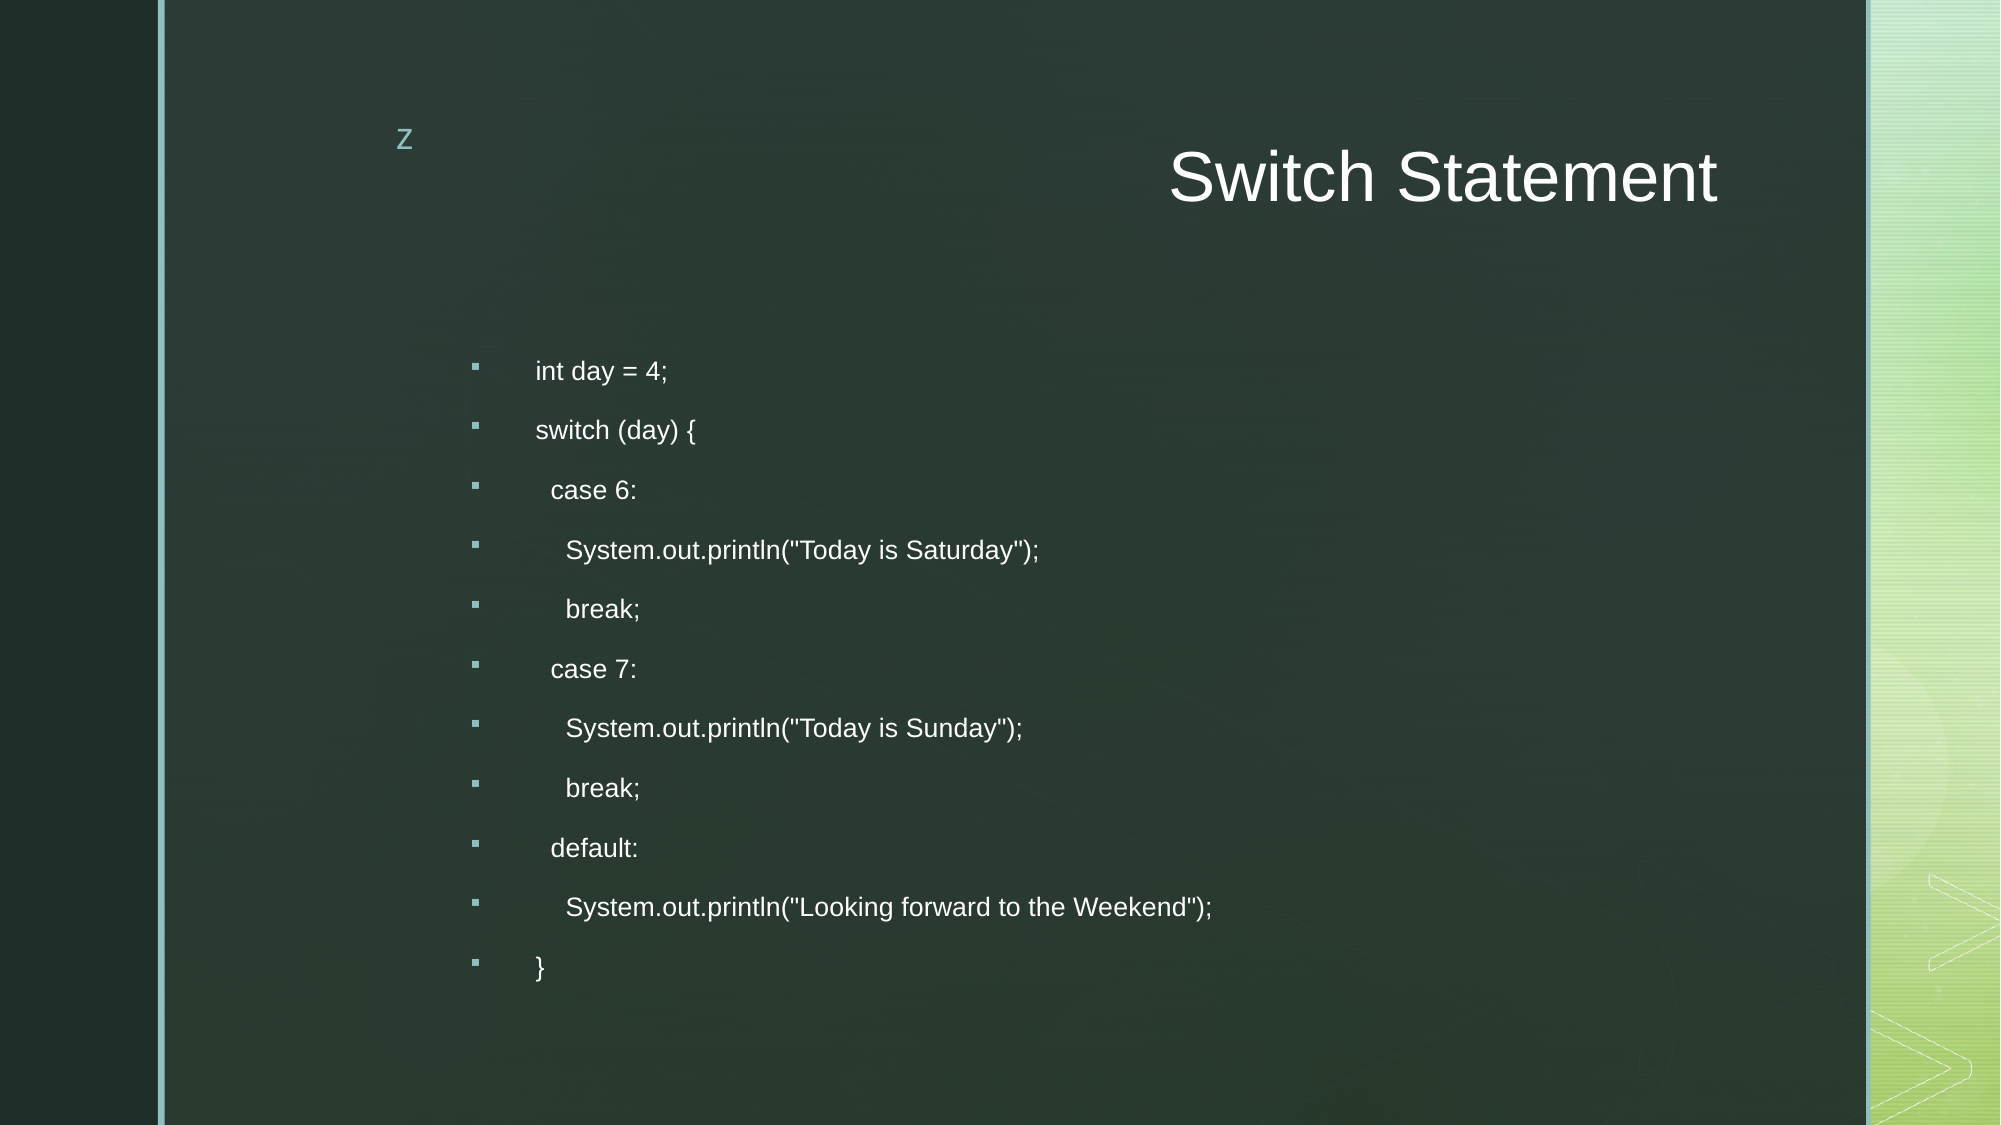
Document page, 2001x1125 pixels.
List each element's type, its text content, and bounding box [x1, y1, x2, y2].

title Switch Statement [428, 132, 1734, 310]
list int day = 4; switch (day) { case 6: System.out.println("Today is Saturday"); break; case 7: System.out.println("Today is Sunday"); break; default: System.out.println("Looking forward to the Weekend"); } [454, 336, 1734, 993]
picture [1871, 0, 2001, 1125]
